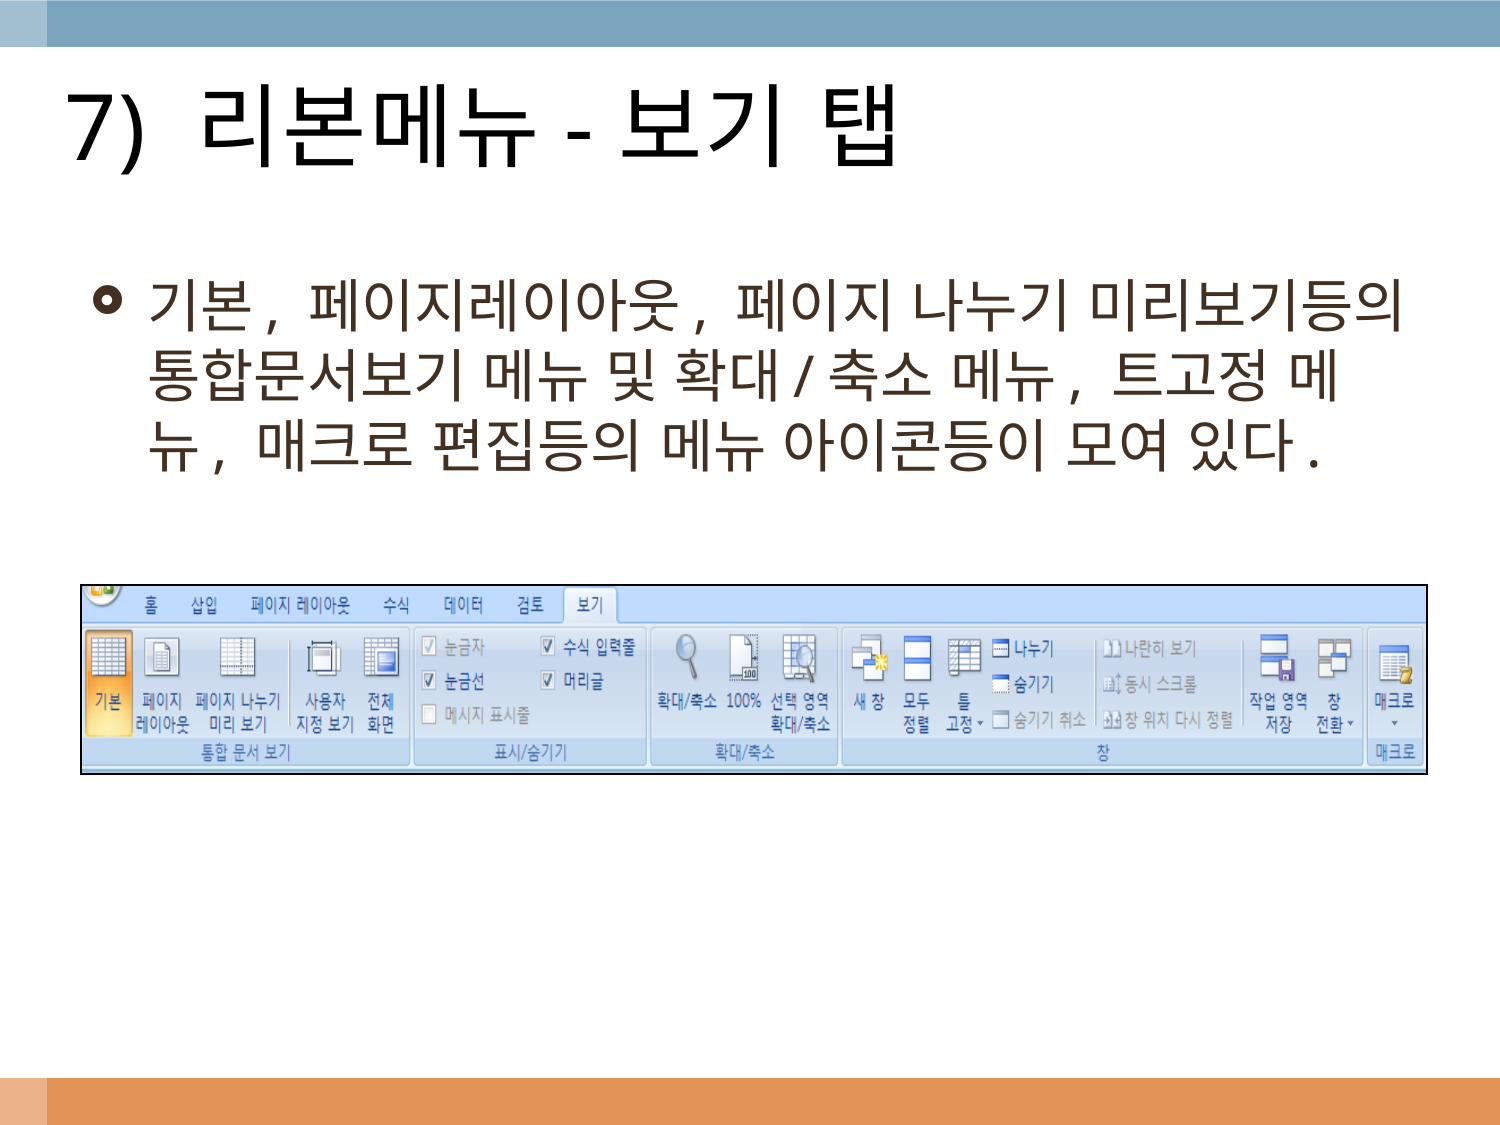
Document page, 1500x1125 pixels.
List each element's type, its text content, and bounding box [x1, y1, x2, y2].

list 기본, 페이지레이아웃, 페이지 나누기 미리보기등의 통합문서보기 메뉴 및 확대/축소 메뉴, 트고정 메뉴, 매크로 편집등의 메뉴 아이콘등이 모여 있다. [75, 262, 1425, 493]
picture [81, 585, 1427, 774]
title 7) 리본메뉴-보기 탭 [49, 46, 1454, 202]
